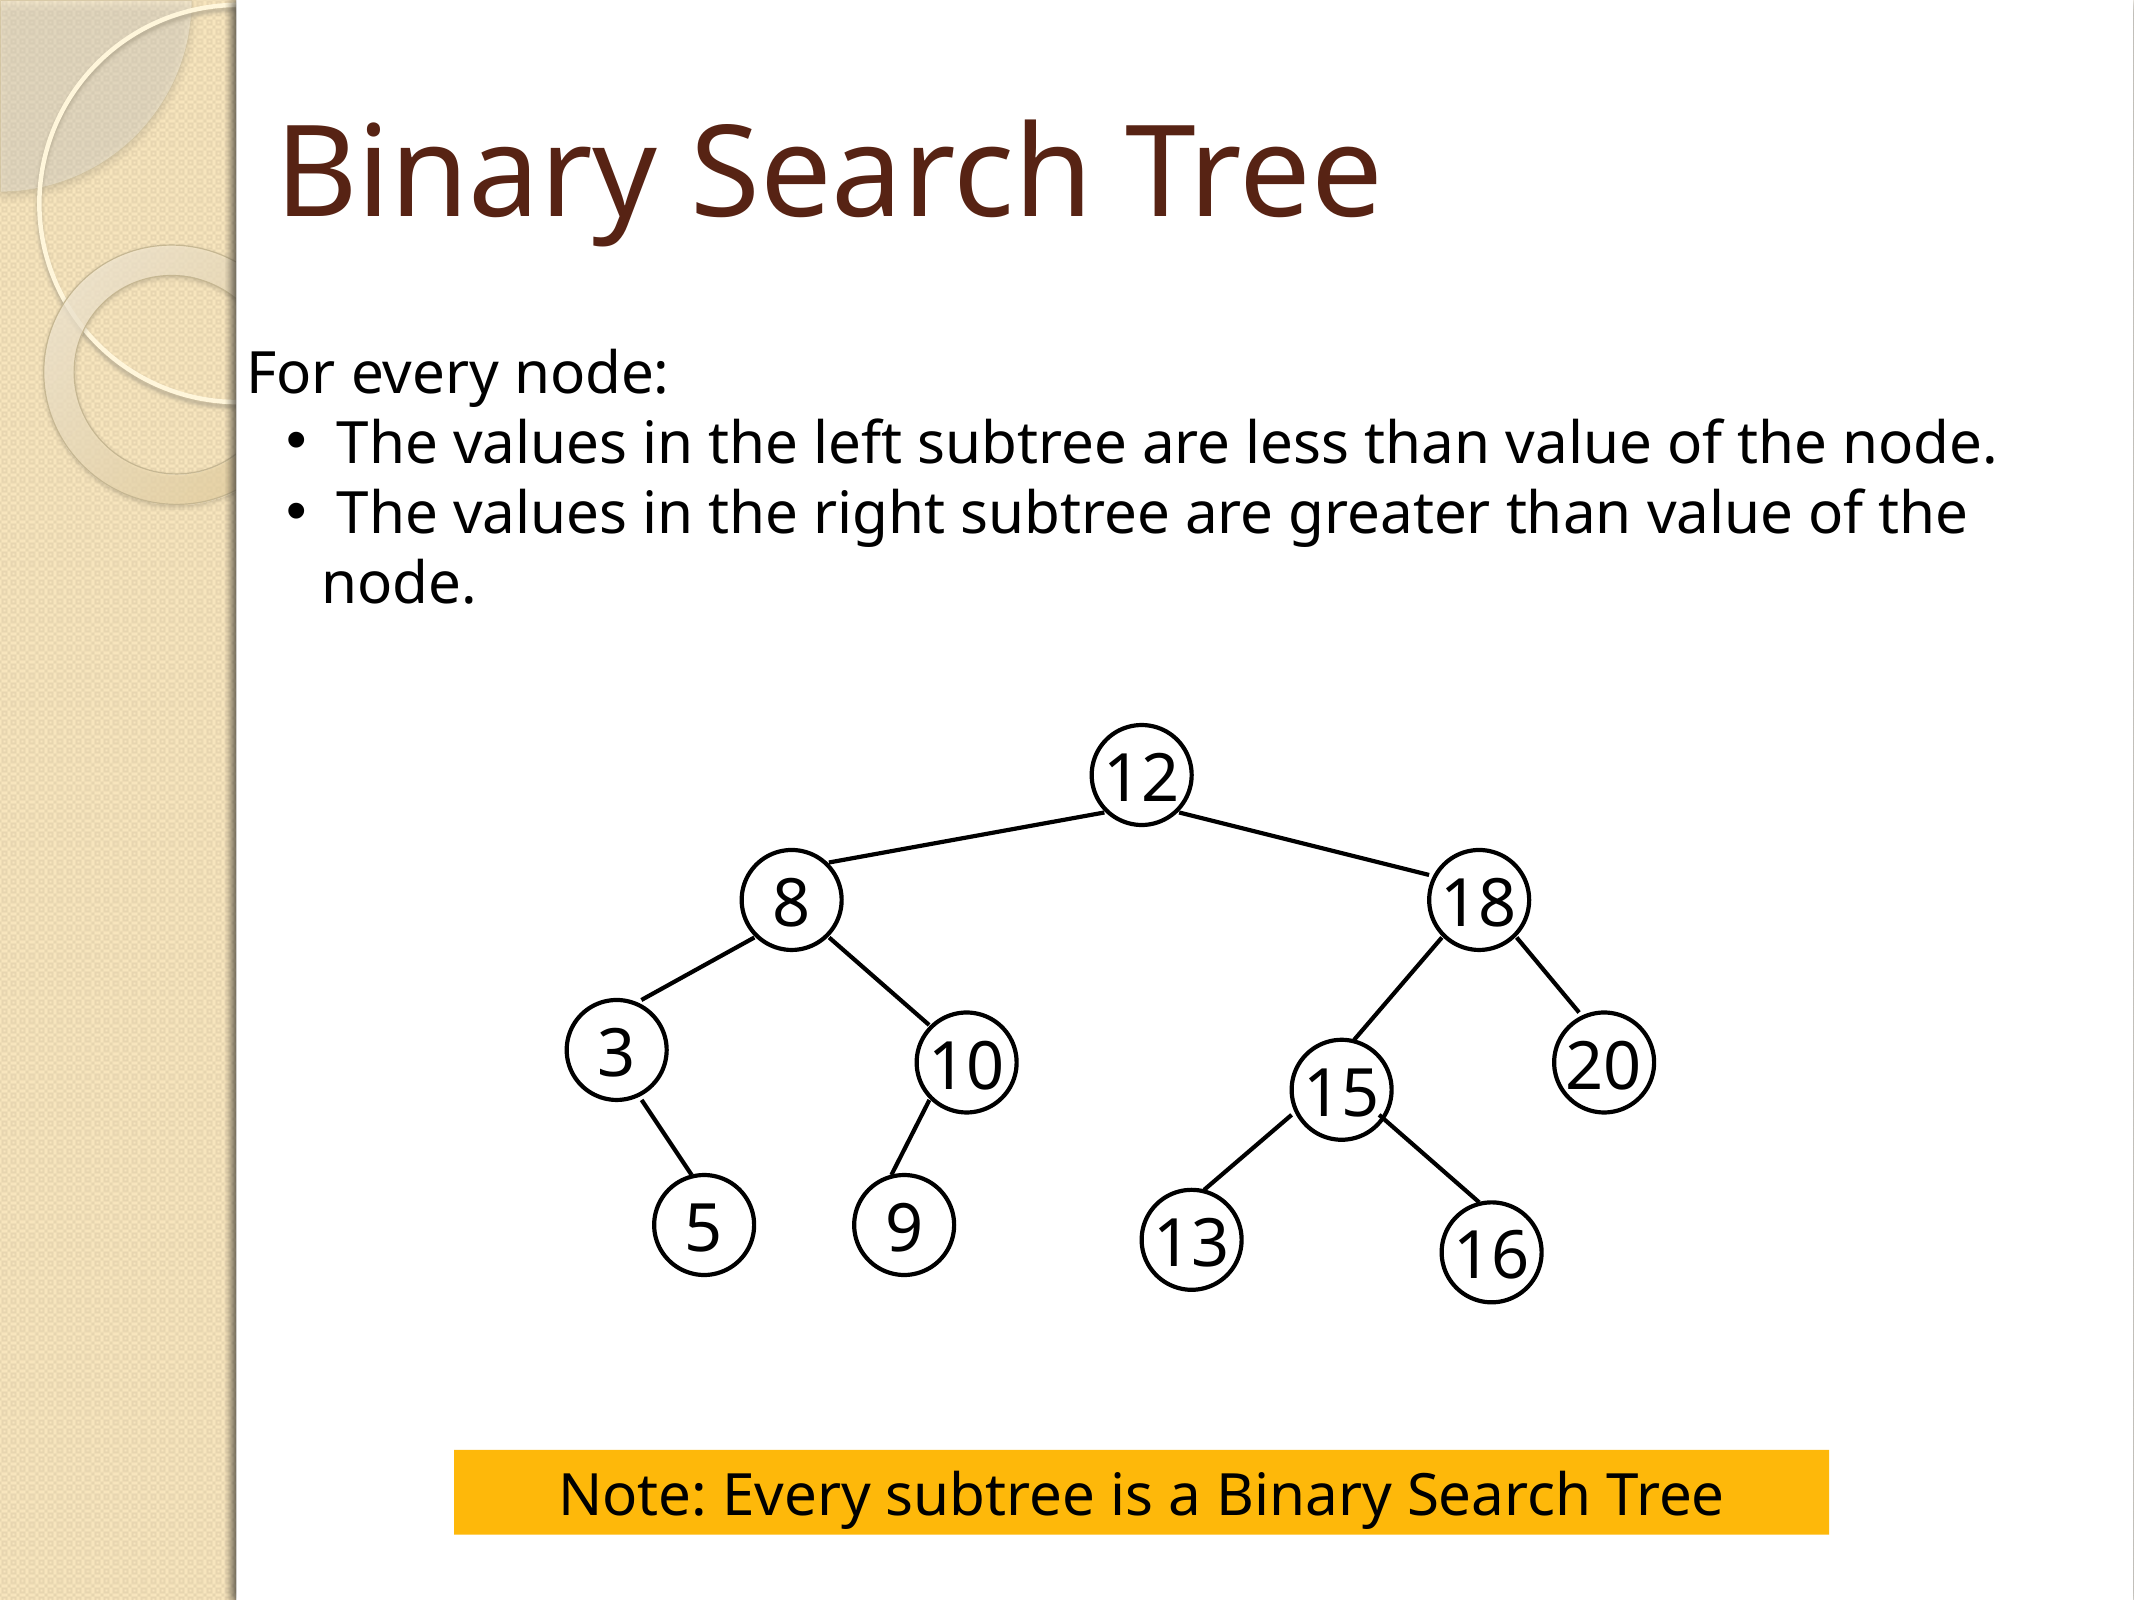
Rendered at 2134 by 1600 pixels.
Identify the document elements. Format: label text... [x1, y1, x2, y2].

text_box 3 [566, 999, 667, 1100]
text_box 9 [854, 1175, 955, 1276]
text_box 10 [916, 1012, 1017, 1113]
text_box 15 [1291, 1039, 1392, 1140]
text_box 16 [1441, 1202, 1542, 1303]
text_box 5 [654, 1175, 755, 1276]
text_box 12 [1091, 728, 1192, 826]
text_box For every node: The values in the left subtree are less than value of the node. The values in the right subtree are greater than value of the node. [231, 327, 2095, 728]
title Binary Search Tree [266, 32, 2017, 299]
text_box Note: Every subtree is a Binary Search Tree [454, 1449, 1830, 1535]
text_box 8 [741, 849, 842, 950]
text_box 18 [1429, 849, 1530, 950]
text_box 20 [1554, 1012, 1655, 1113]
text_box 13 [1141, 1189, 1242, 1290]
